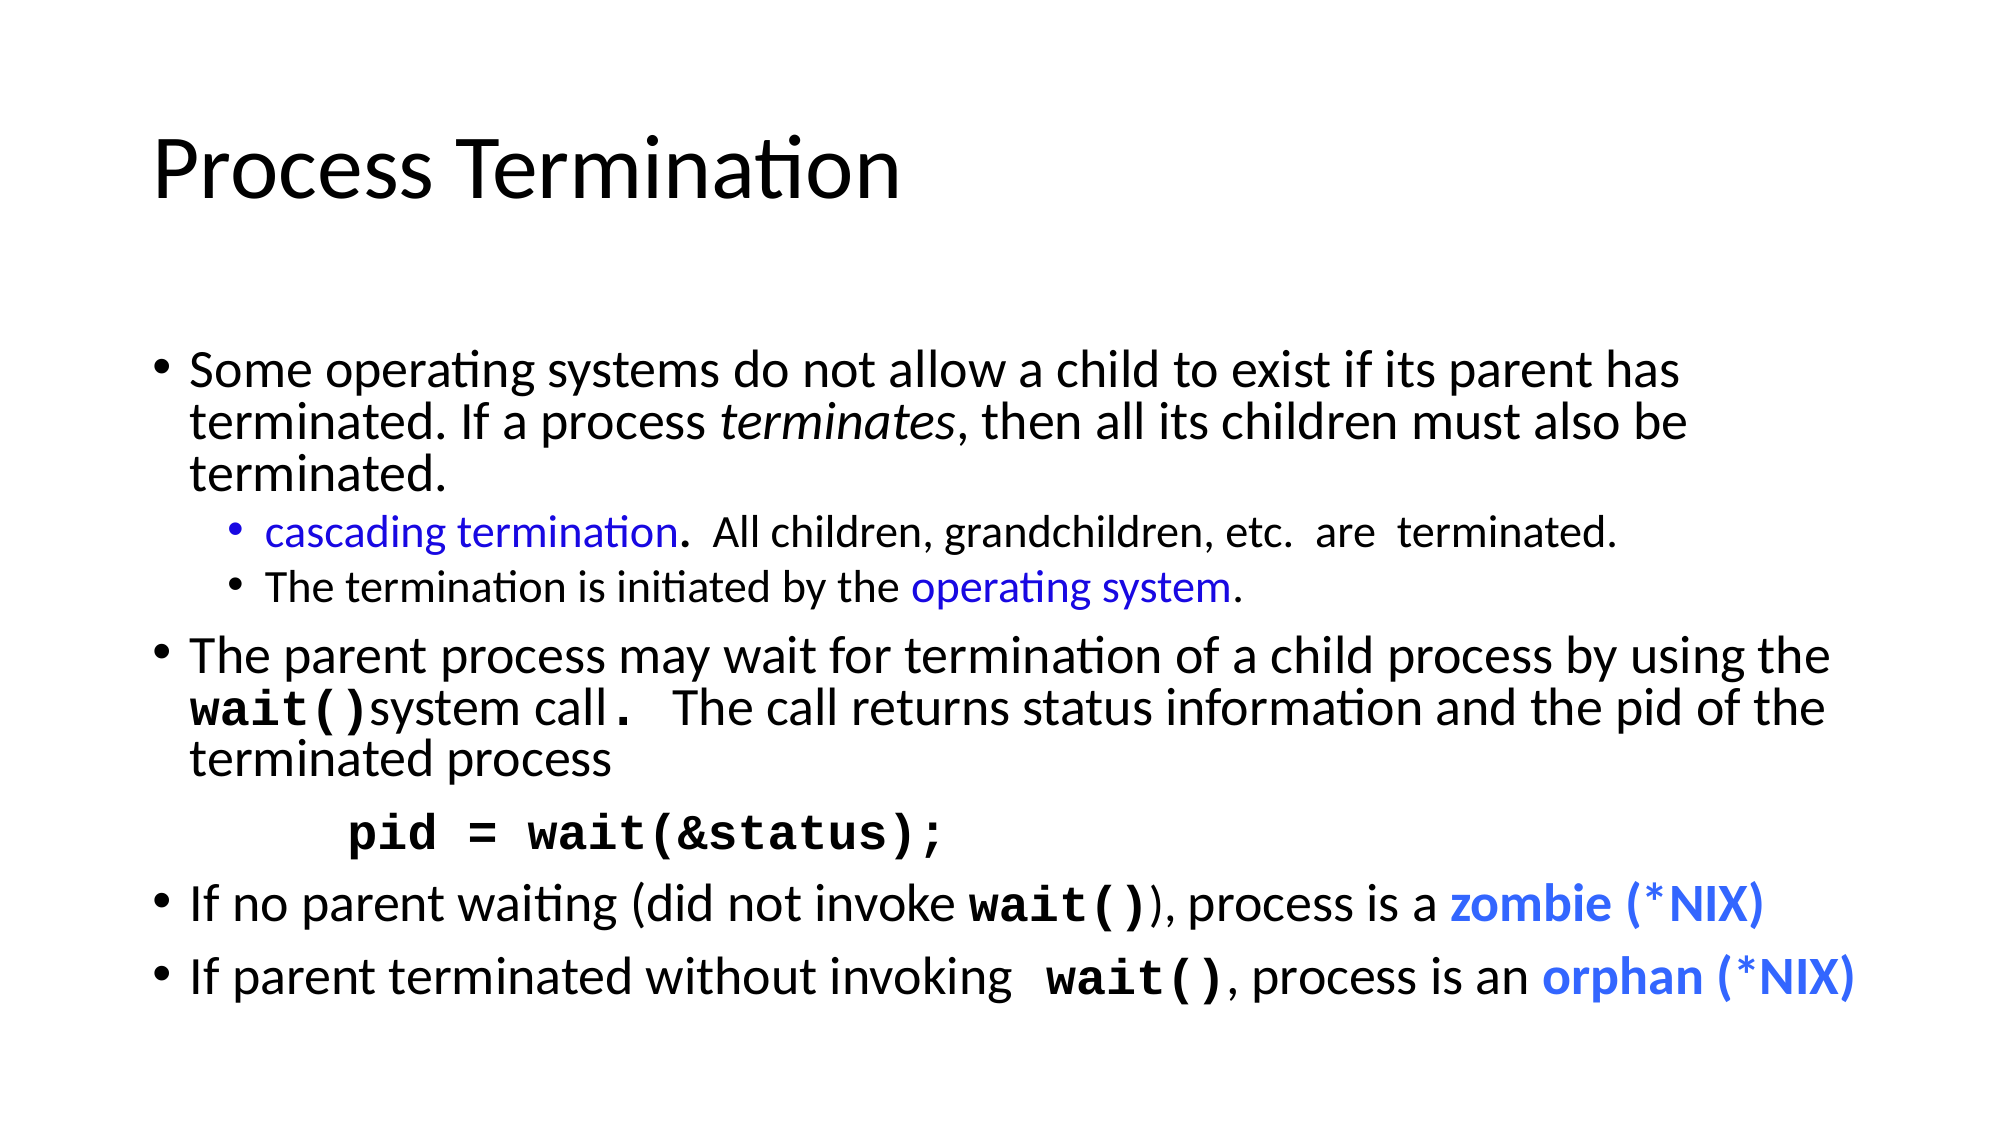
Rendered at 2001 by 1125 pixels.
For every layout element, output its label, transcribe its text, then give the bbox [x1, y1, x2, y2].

list Some operating systems do not allow a child to exist if its parent has terminated. If a process terminates, then all its children must also be terminated. cascading termination. All children, grandchildren, etc. are terminated. The termination is initiated by the operating system. The parent process may wait for termination of a child process by using the wait()system call. The call returns status information and the pid of the terminated process pid = wait(&status); If no parent waiting (did not invoke wait()), process is a zombie (*NIX) If parent terminated without invoking wait(), process is an orphan (*NIX) [137, 299, 1887, 1014]
title Process Termination [137, 59, 1863, 278]
